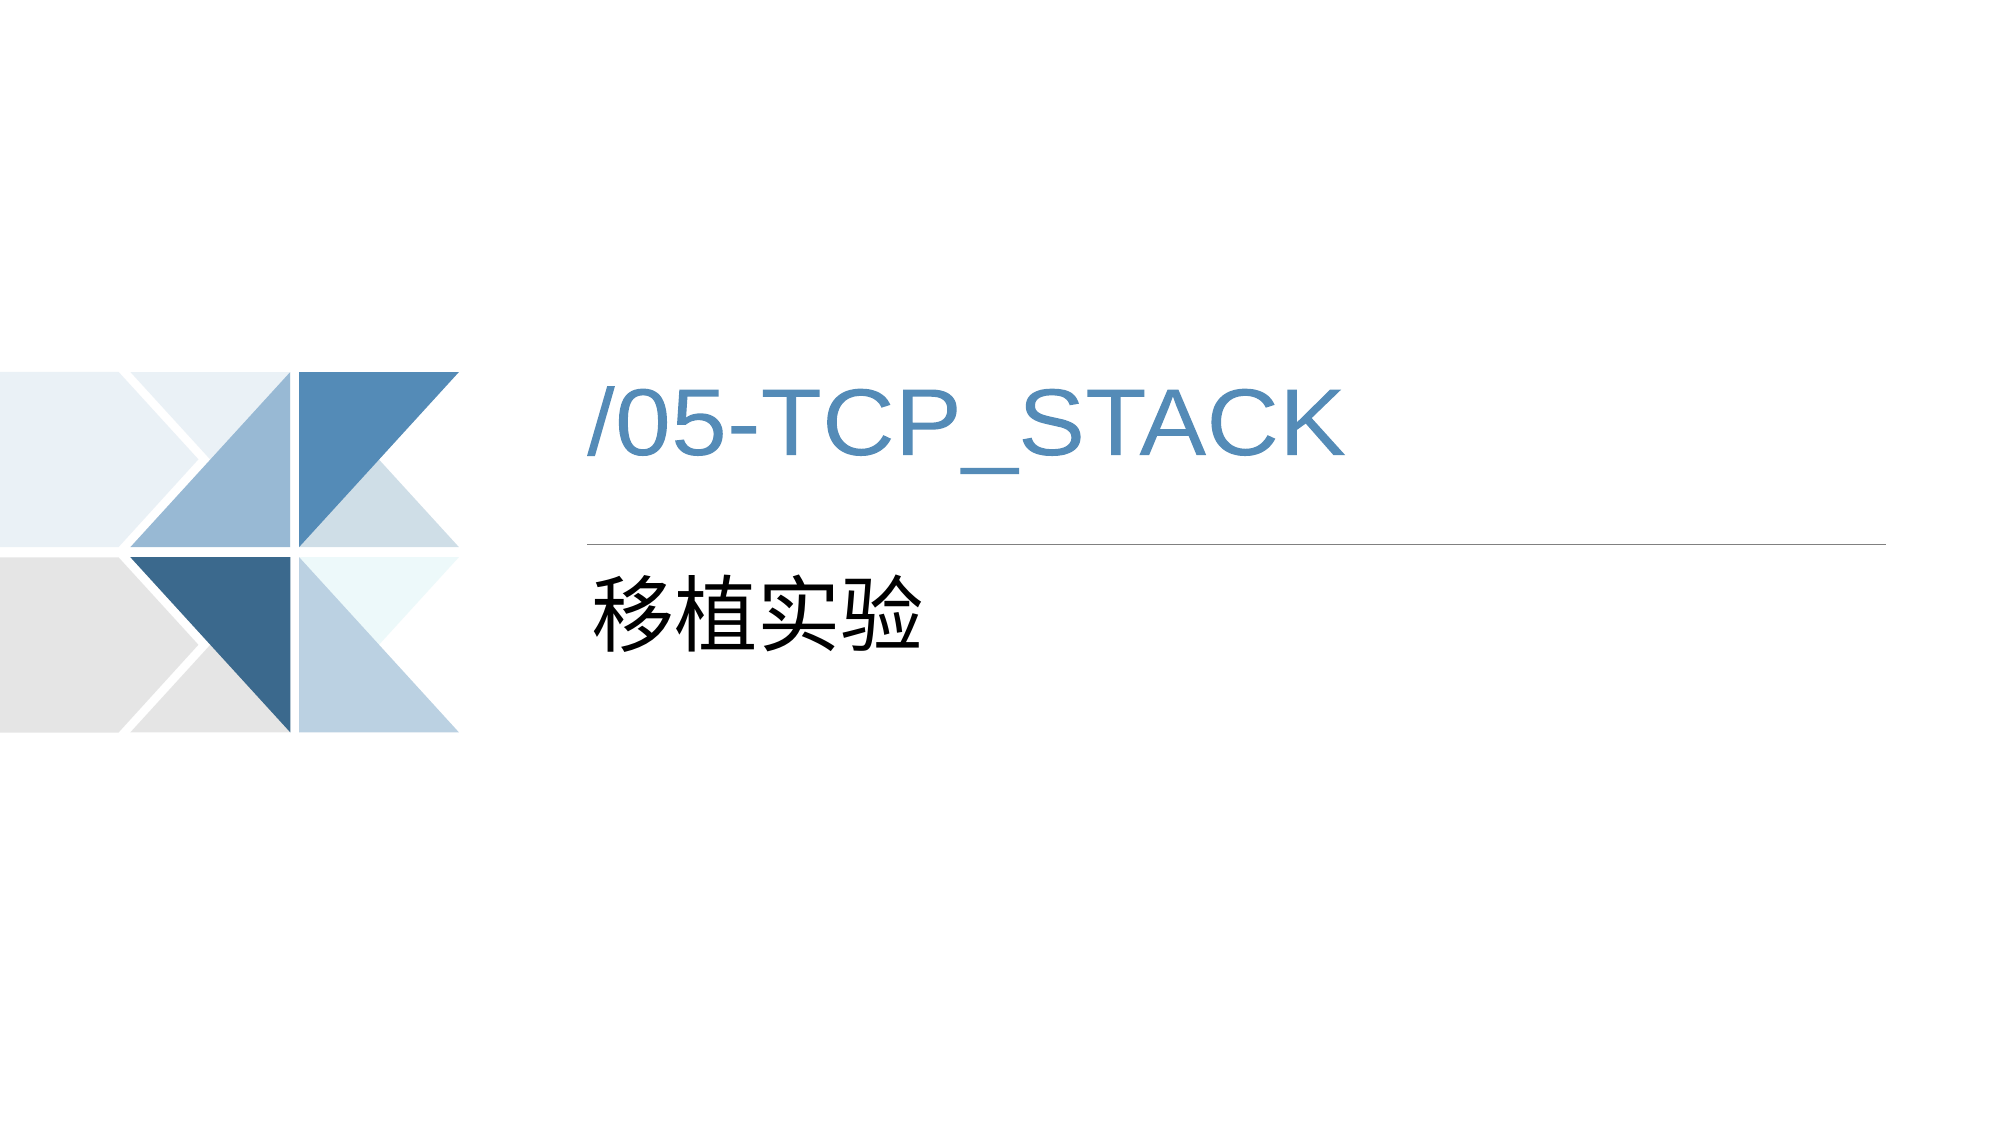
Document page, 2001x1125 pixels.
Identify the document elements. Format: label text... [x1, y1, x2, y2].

list 移植实验 [576, 565, 1890, 733]
